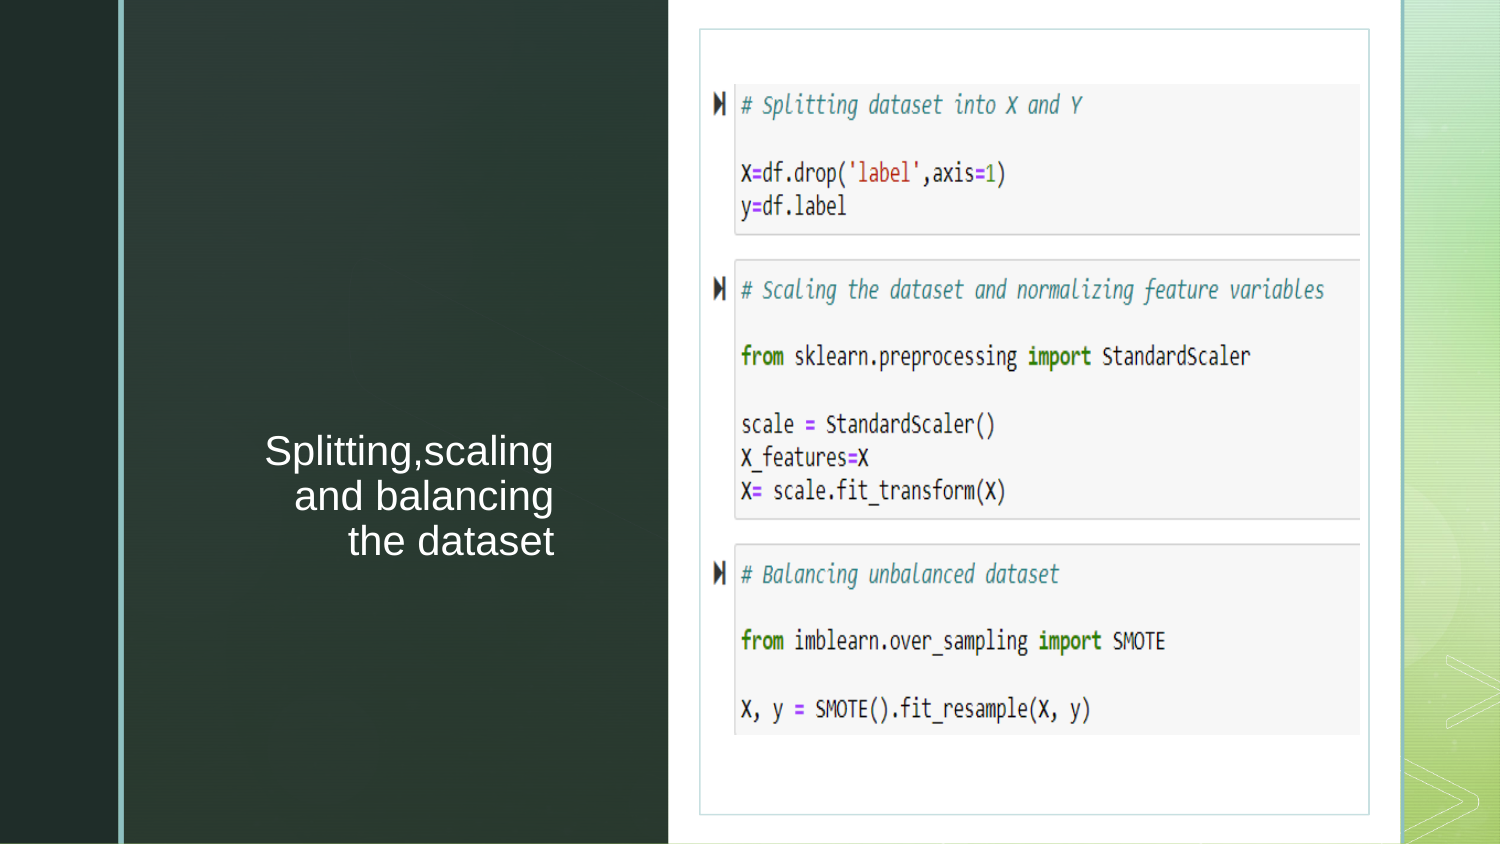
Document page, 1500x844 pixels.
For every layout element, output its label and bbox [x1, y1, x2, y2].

list [709, 84, 1361, 735]
picture [0, 0, 1500, 844]
